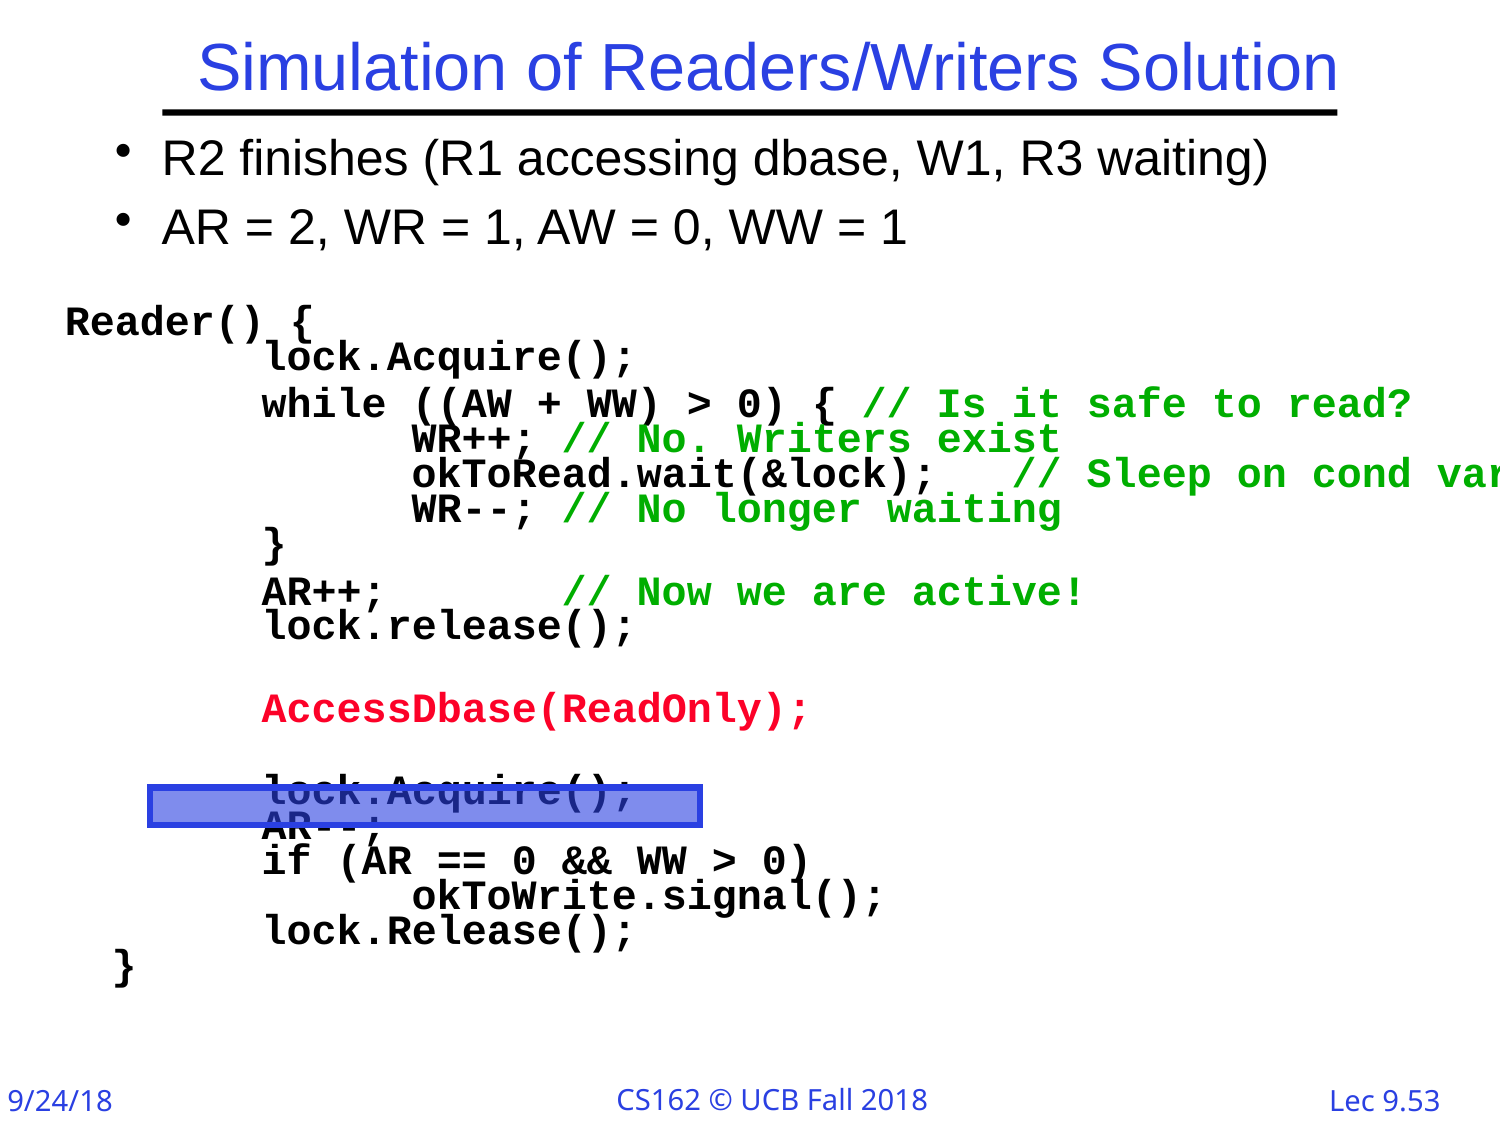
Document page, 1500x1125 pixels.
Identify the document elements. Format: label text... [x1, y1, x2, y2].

text_box [150, 787, 700, 825]
text_box Reader() { lock.Acquire(); while ((AW + WW) > 0) { // Is it safe to read? WR++; // No. Writers exist okToRead.wait(&lock); // Sleep on cond var WR--; // No longer waiting } AR++; // Now we are active! lock.release(); AccessDbase(ReadOnly); lock.Acquire(); AR--; if (AR == 0 && WW > 0) okToWrite.signal(); lock.Release(); } [49, 299, 1500, 1013]
title Simulation of Readers/Writers Solution [87, 24, 1450, 113]
list R2 finishes (R1 accessing dbase, W1, R3 waiting) AR = 2, WR = 1, AW = 0, WW = 1 [99, 125, 1400, 299]
